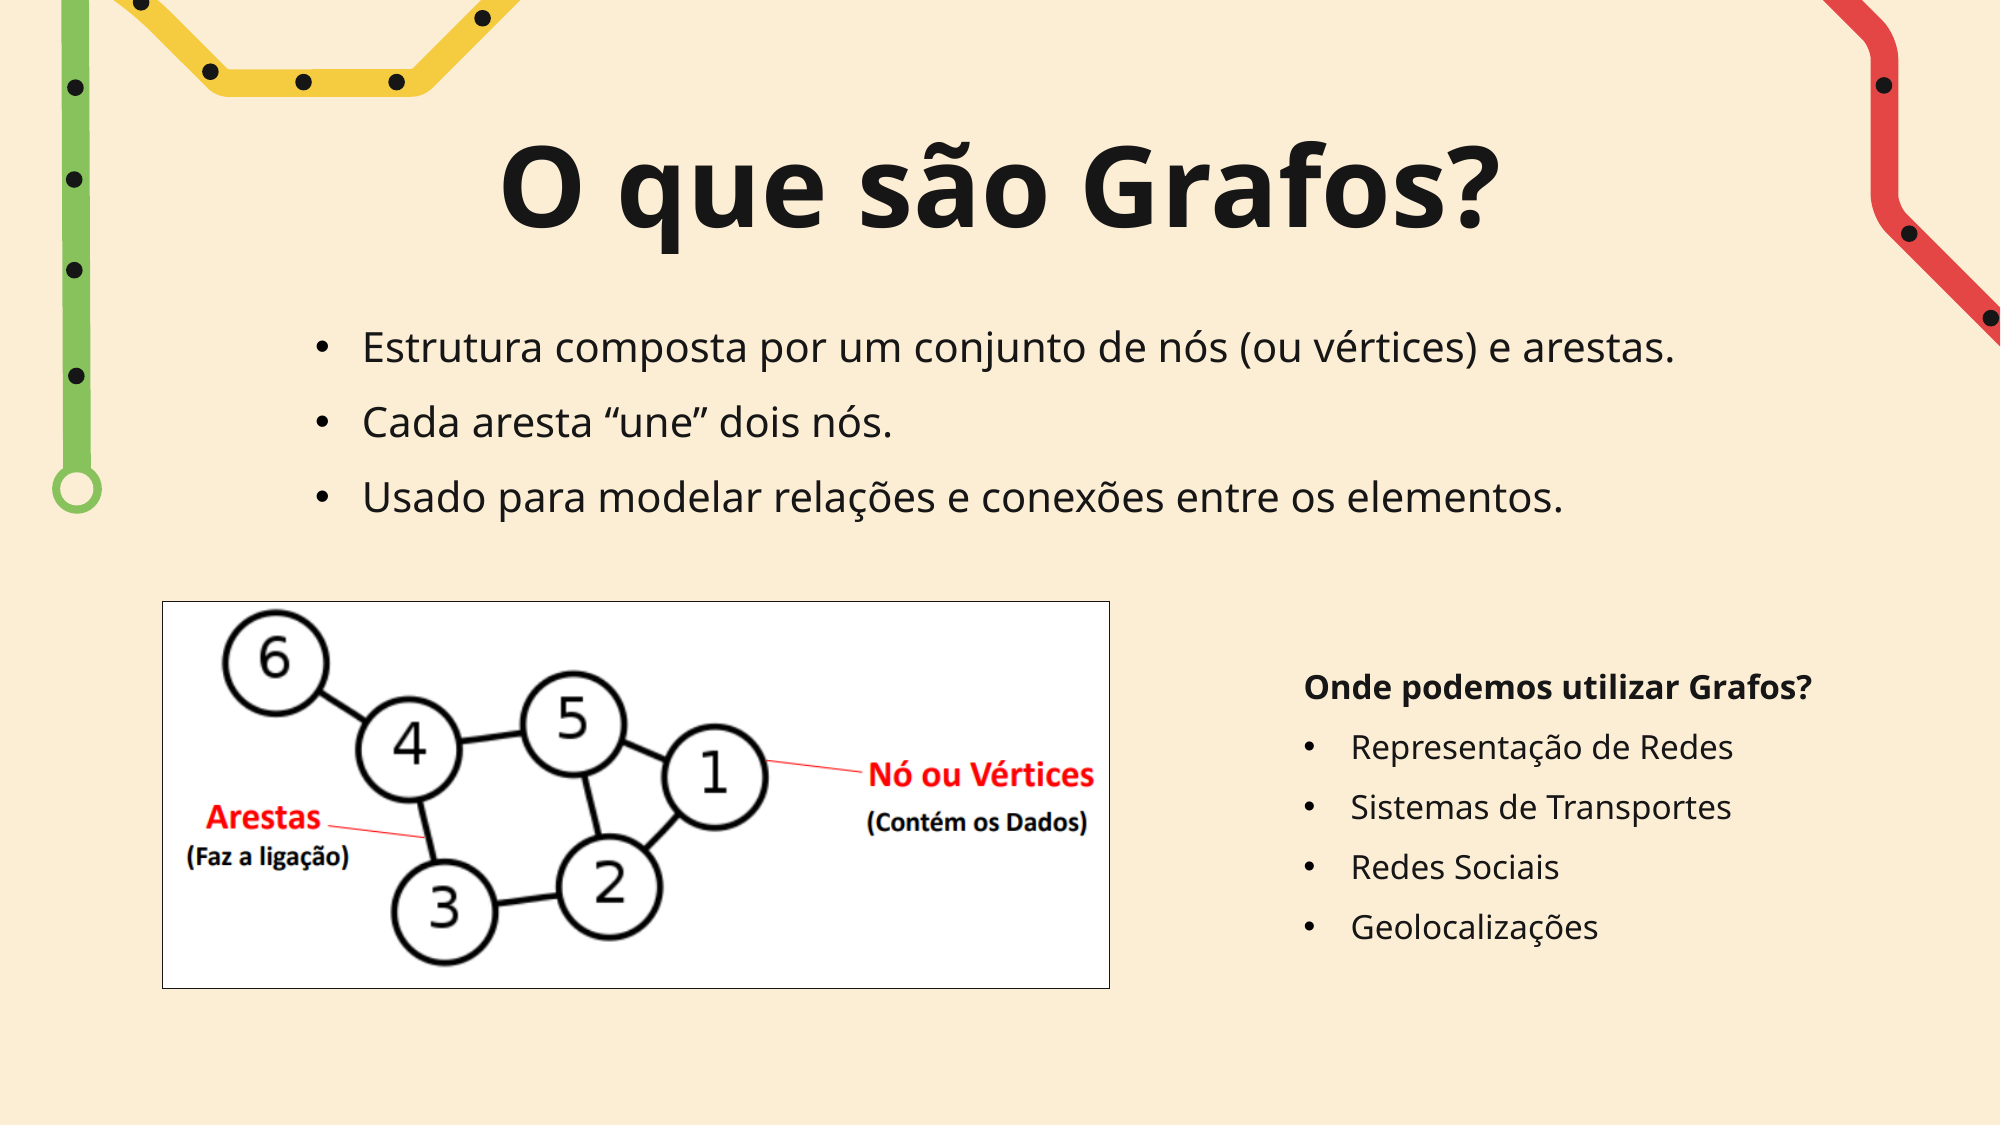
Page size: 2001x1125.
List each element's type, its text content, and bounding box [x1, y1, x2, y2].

text_box Onde podemos utilizar Grafos? Representação de Redes Sistemas de Transportes Redes Sociais Geolocalizações [1288, 639, 1838, 954]
title O que são Grafos? [220, 105, 1780, 276]
text_box Estrutura composta por um conjunto de nós (ou vértices) e arestas. Cada aresta “une” dois nós. Usado para modelar relações e conexões entre os elementos. [300, 288, 1700, 529]
picture [161, 601, 1111, 989]
